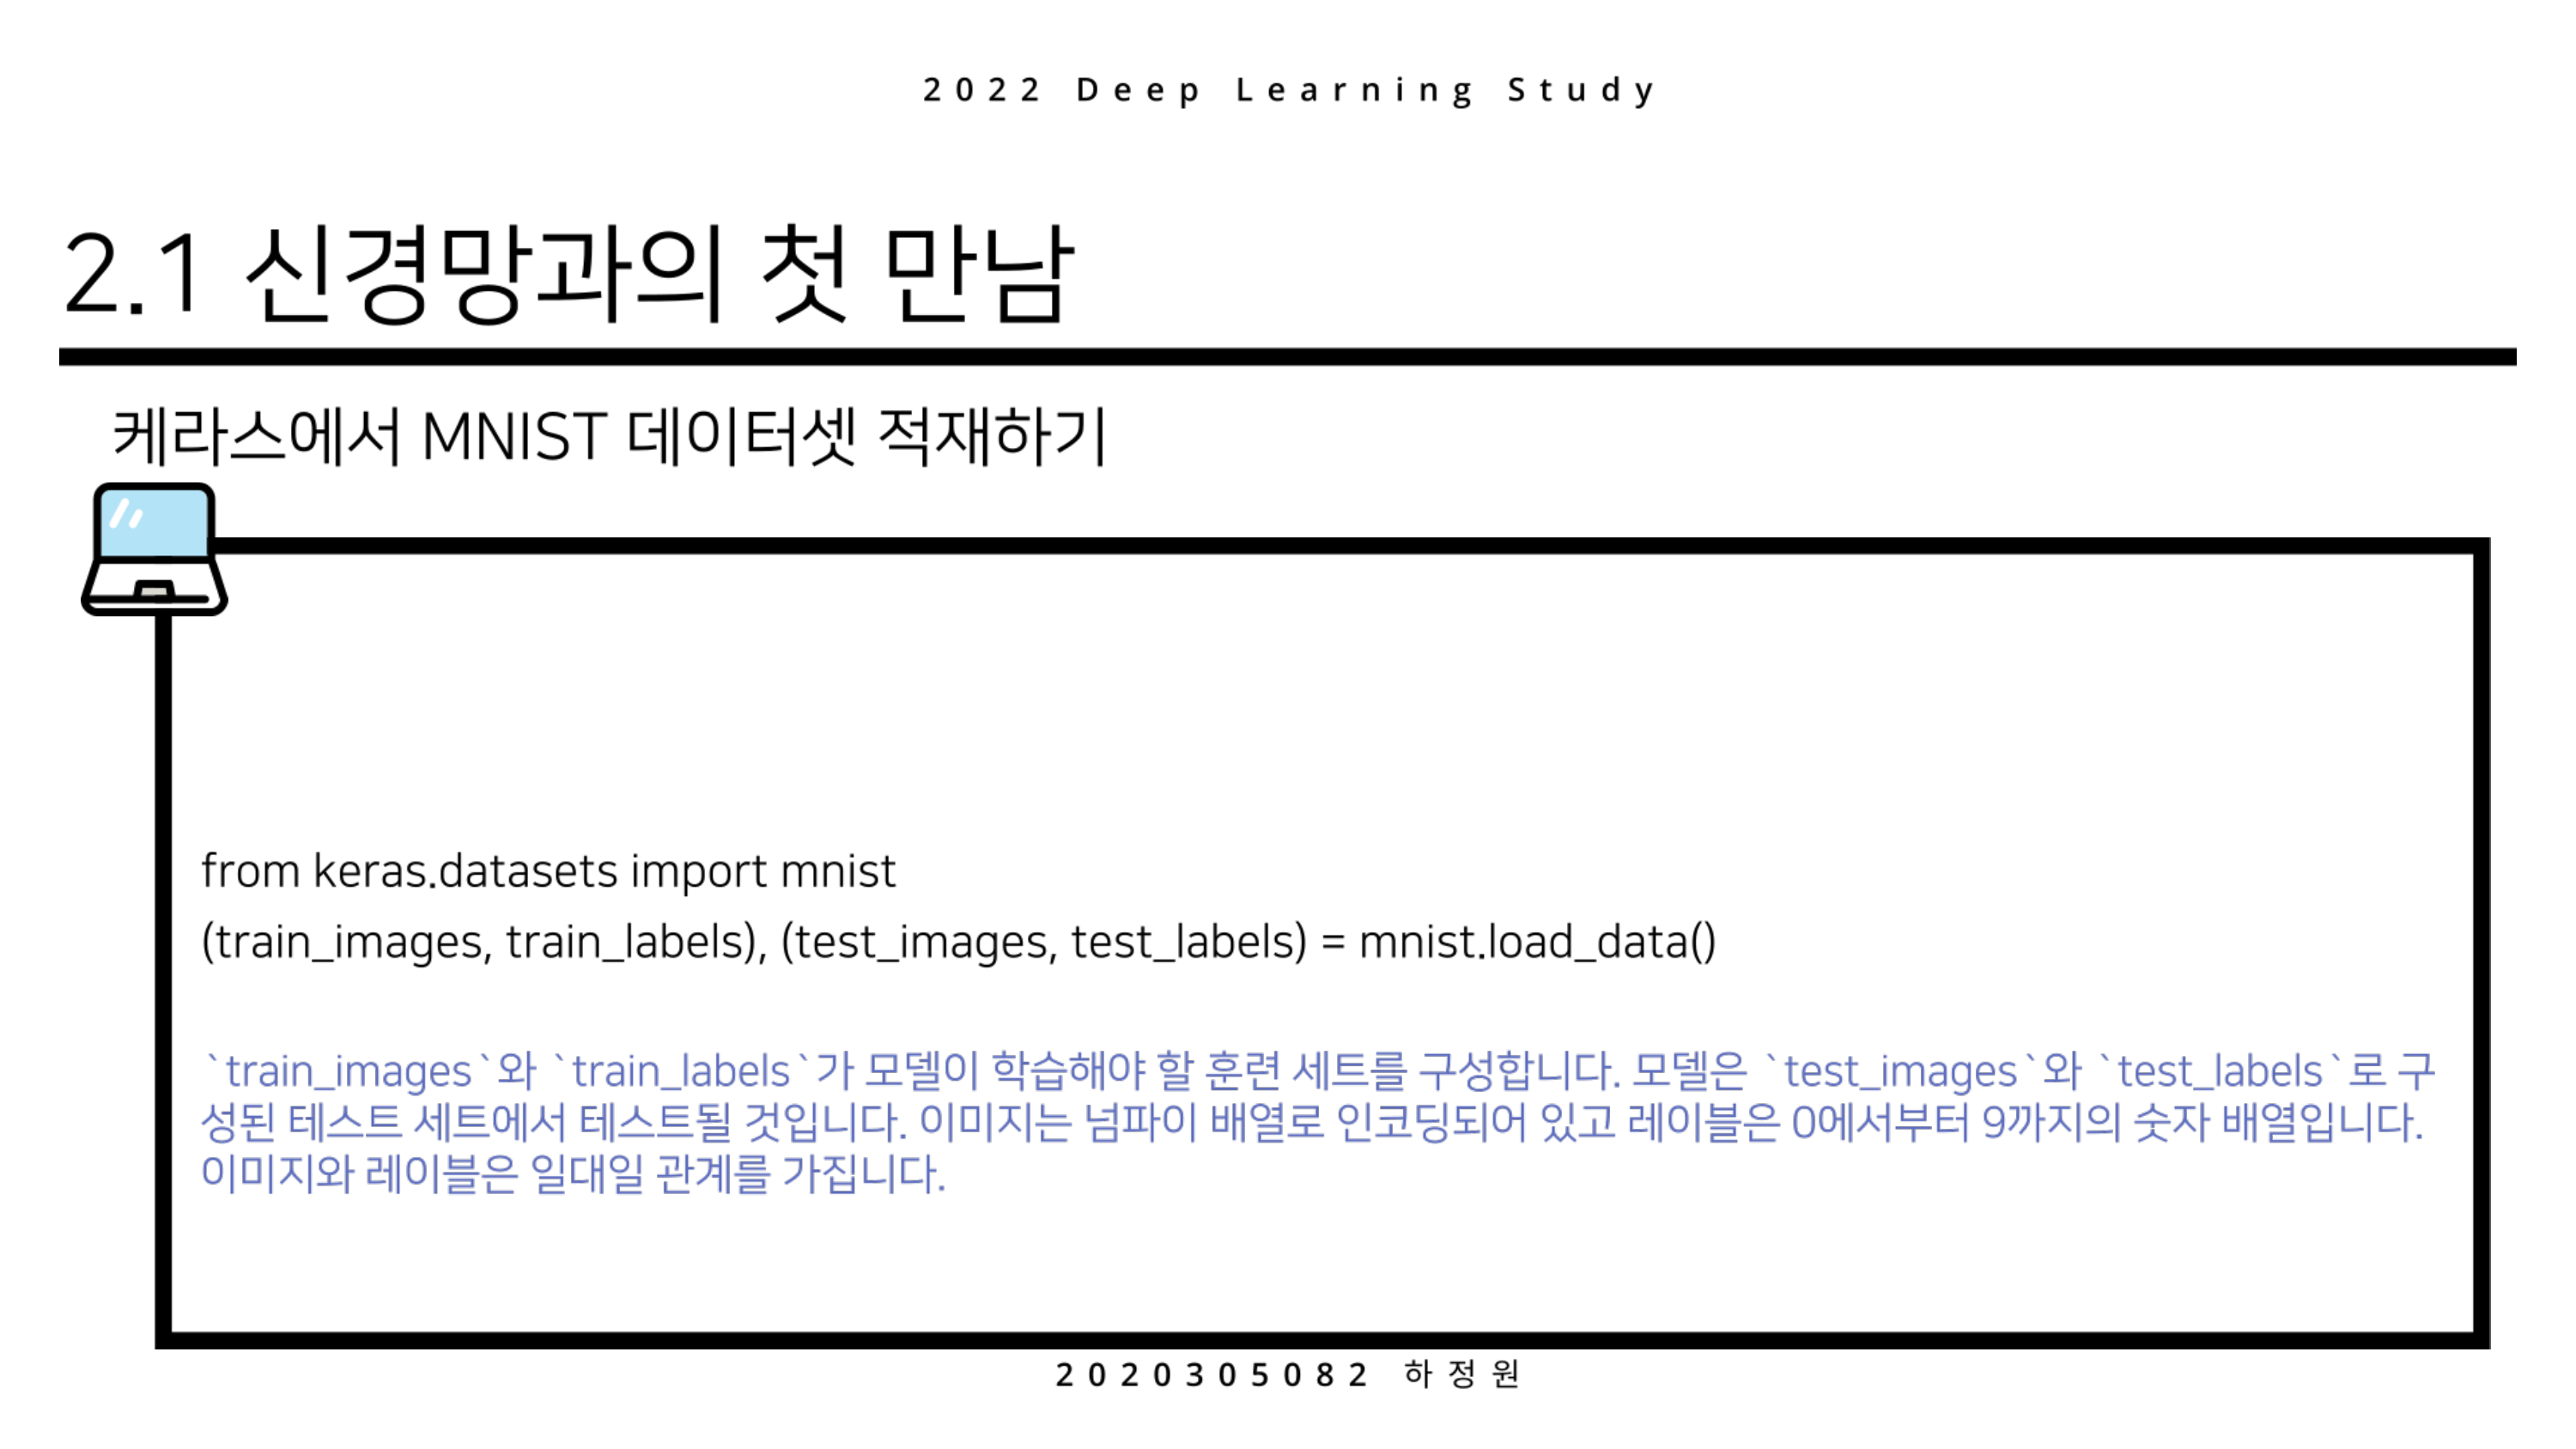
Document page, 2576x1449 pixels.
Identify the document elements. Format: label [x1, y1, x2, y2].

text_box [154, 537, 2491, 1349]
picture [556, 59, 1668, 126]
picture [43, 185, 1140, 513]
picture [193, 834, 1741, 997]
picture [193, 1035, 2457, 1225]
text_box [59, 322, 2517, 392]
text_box [81, 482, 228, 617]
picture [556, 1343, 1535, 1410]
